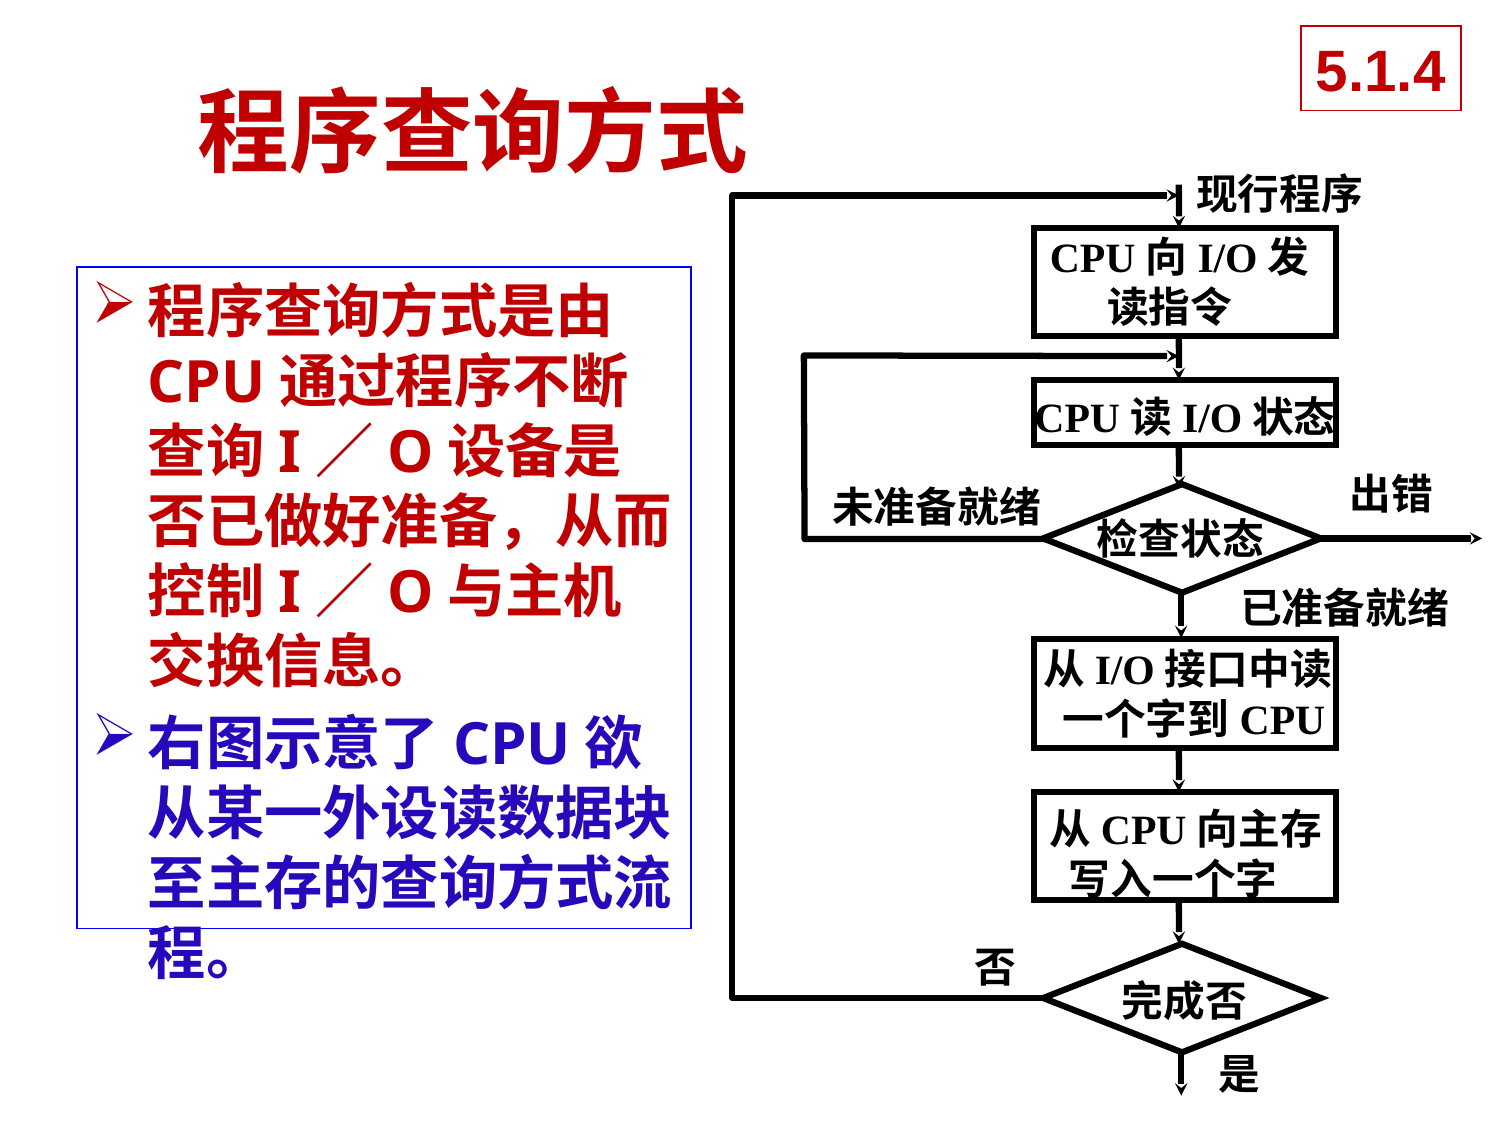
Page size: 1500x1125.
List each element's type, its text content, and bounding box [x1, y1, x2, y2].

text_box 5.1.4 [1301, 25, 1461, 111]
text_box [731, 160, 1483, 1107]
title 程序查询方式 [182, 66, 1446, 192]
list 程序查询方式是由CPU通过程序不断查询I／O设备是否已做好准备，从而控制I／O与主机交换信息。 右图示意了CPU欲从某一外设读数据块至主存的查询方式流程。 [76, 266, 692, 929]
